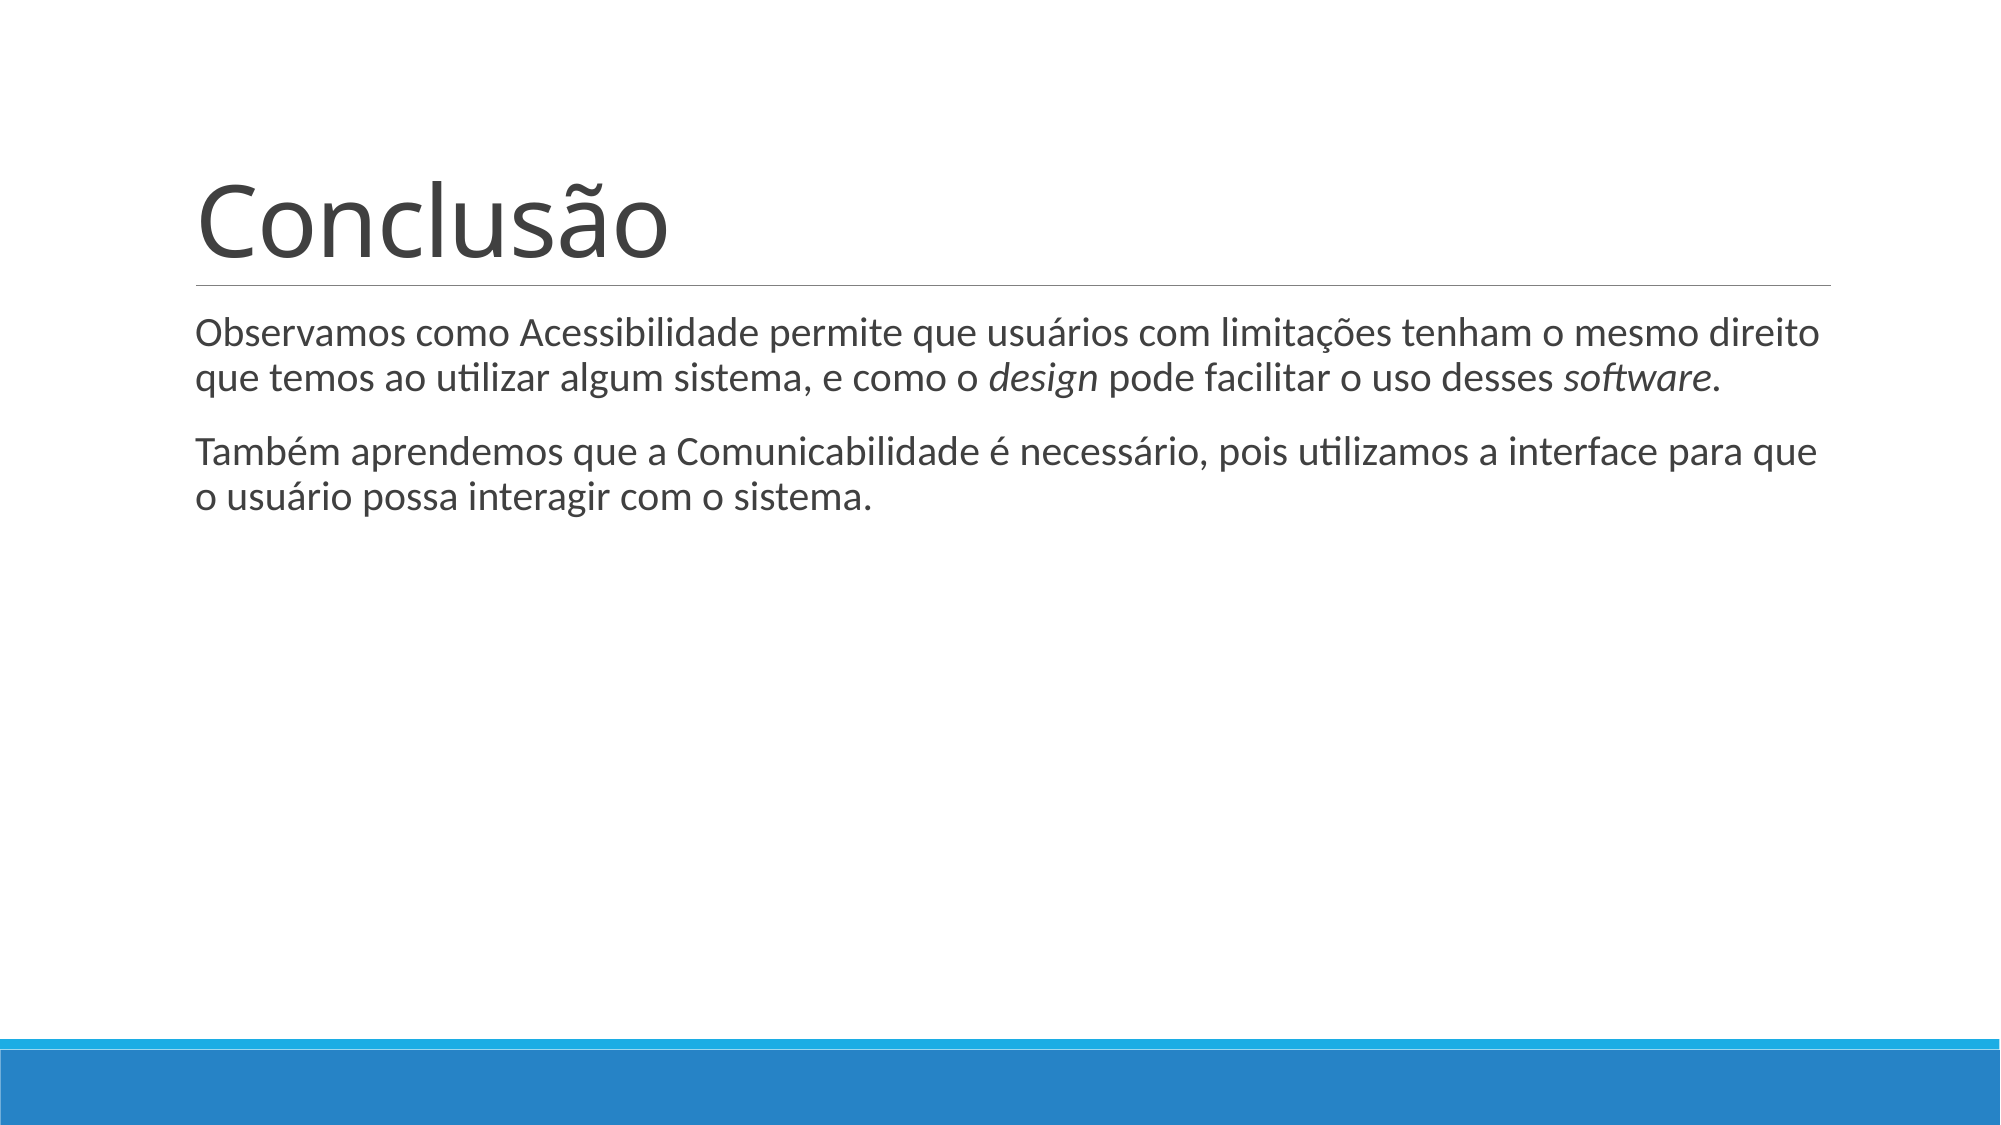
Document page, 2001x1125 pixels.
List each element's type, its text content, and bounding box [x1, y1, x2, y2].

list Observamos como Acessibilidade permite que usuários com limitações tenham o mesmo direito que temos ao utilizar algum sistema, e como o design pode facilitar o uso desses software. Também aprendemos que a Comunicabilidade é necessário, pois utilizamos a interface para que o usuário possa interagir com o sistema. [180, 302, 1830, 963]
title Conclusão [180, 47, 1830, 285]
